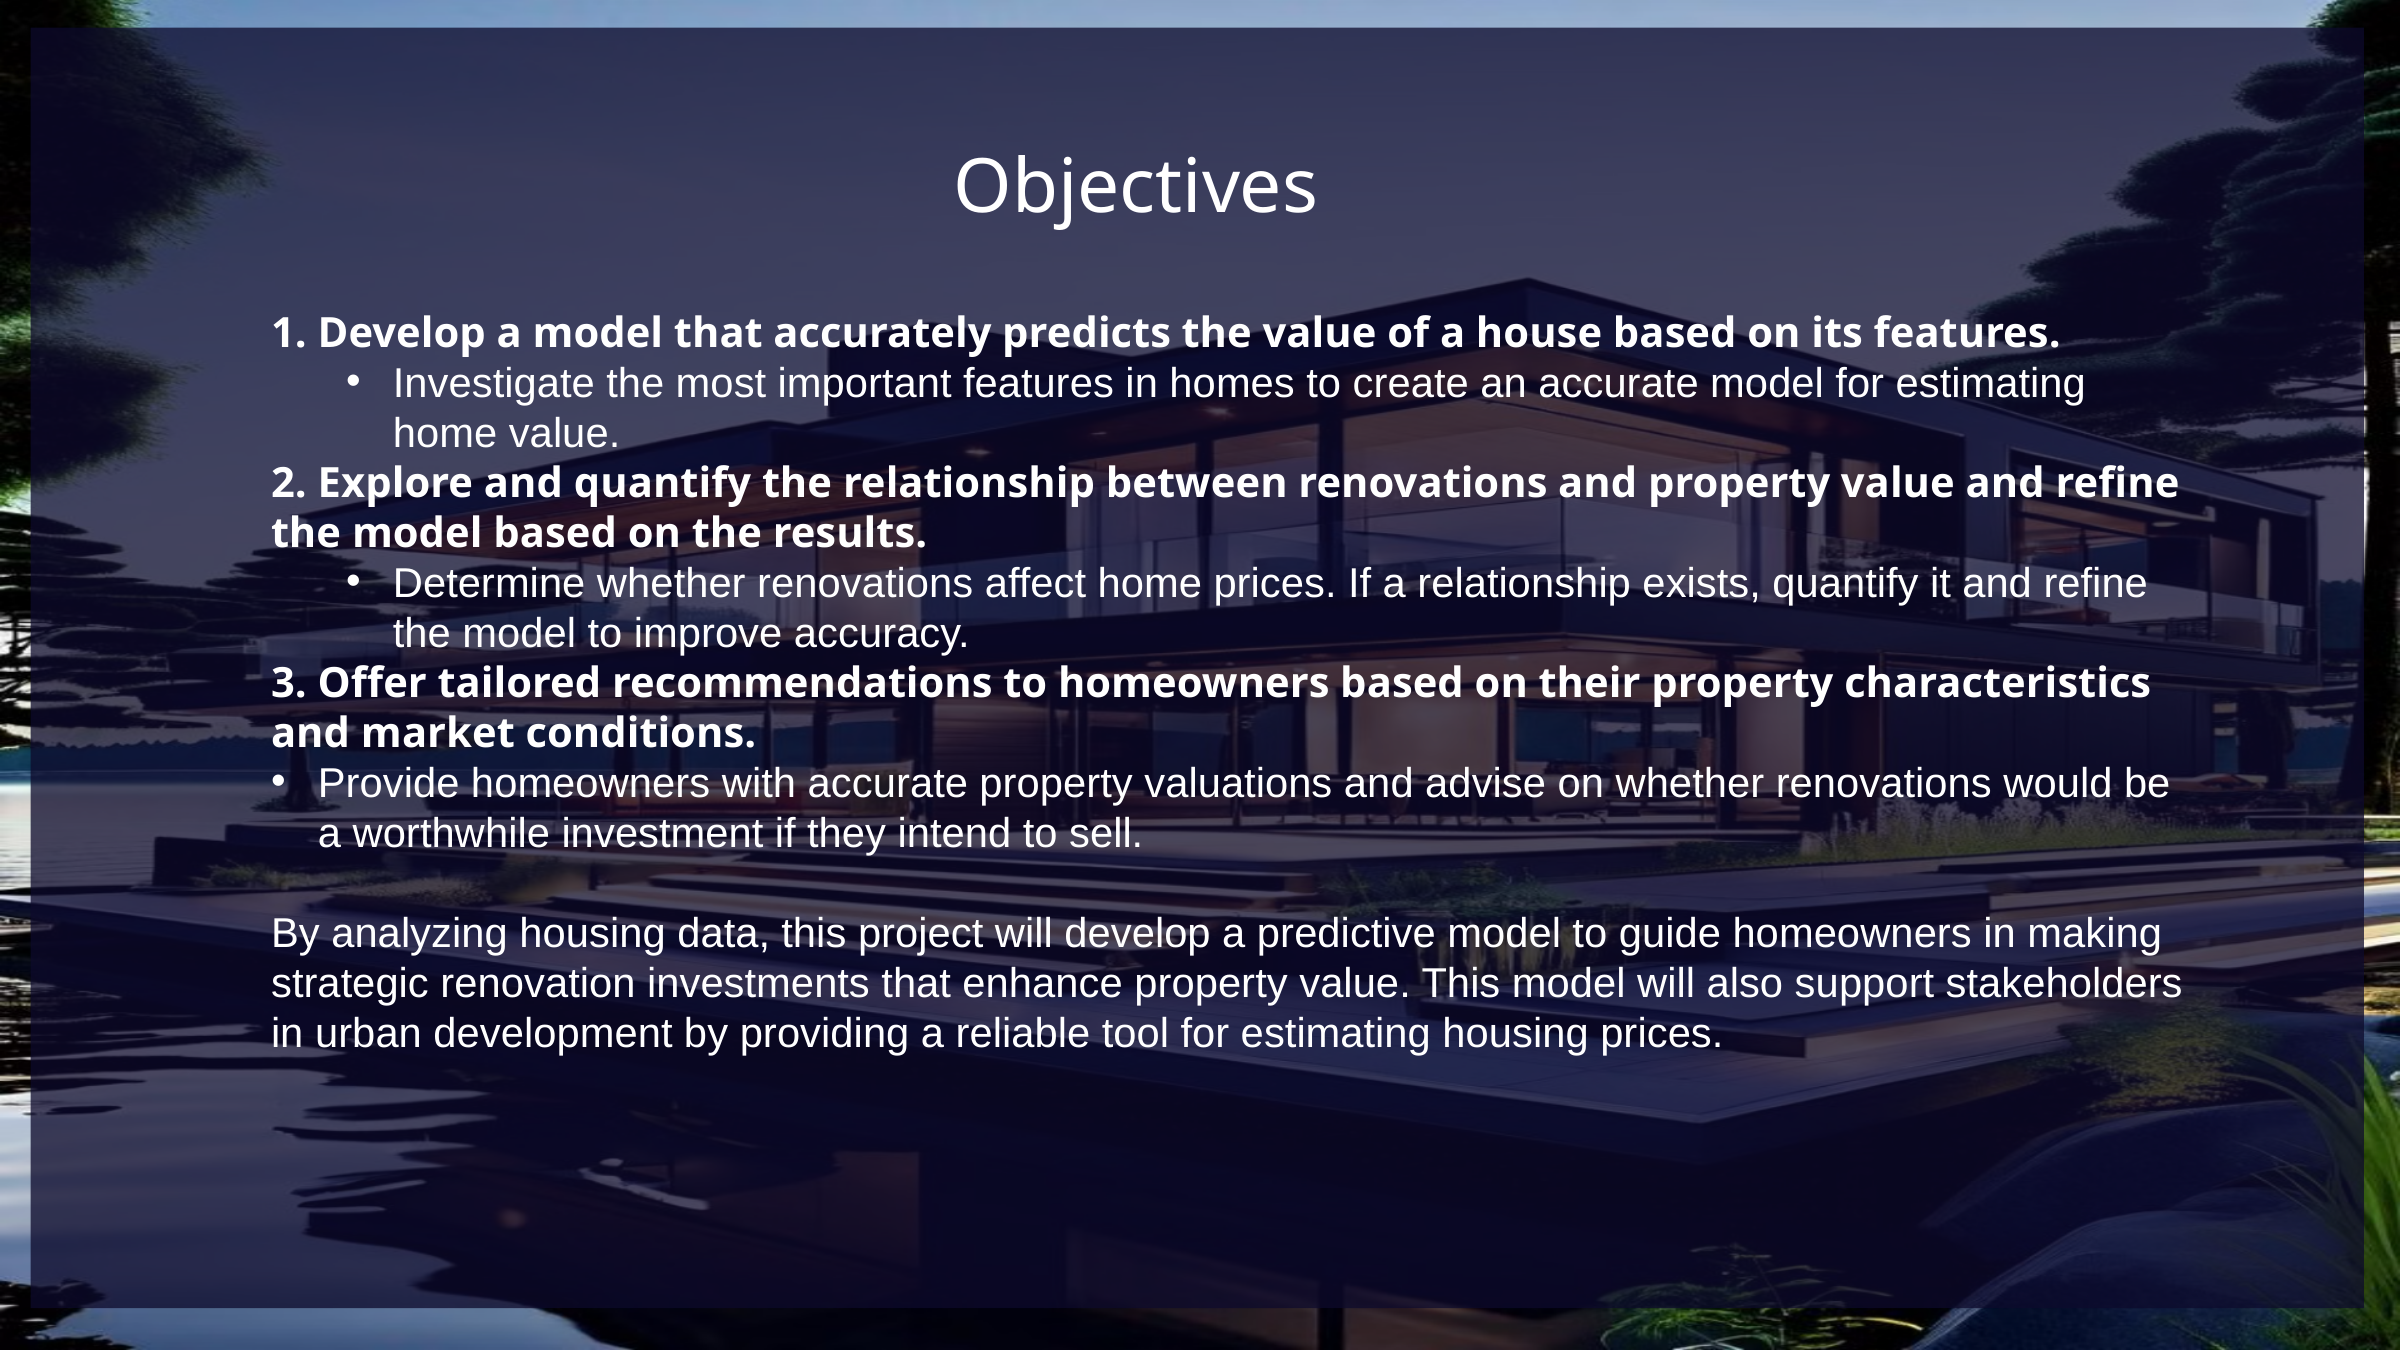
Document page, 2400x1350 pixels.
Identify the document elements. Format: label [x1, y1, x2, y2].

text_box [0, 0, 2400, 1350]
